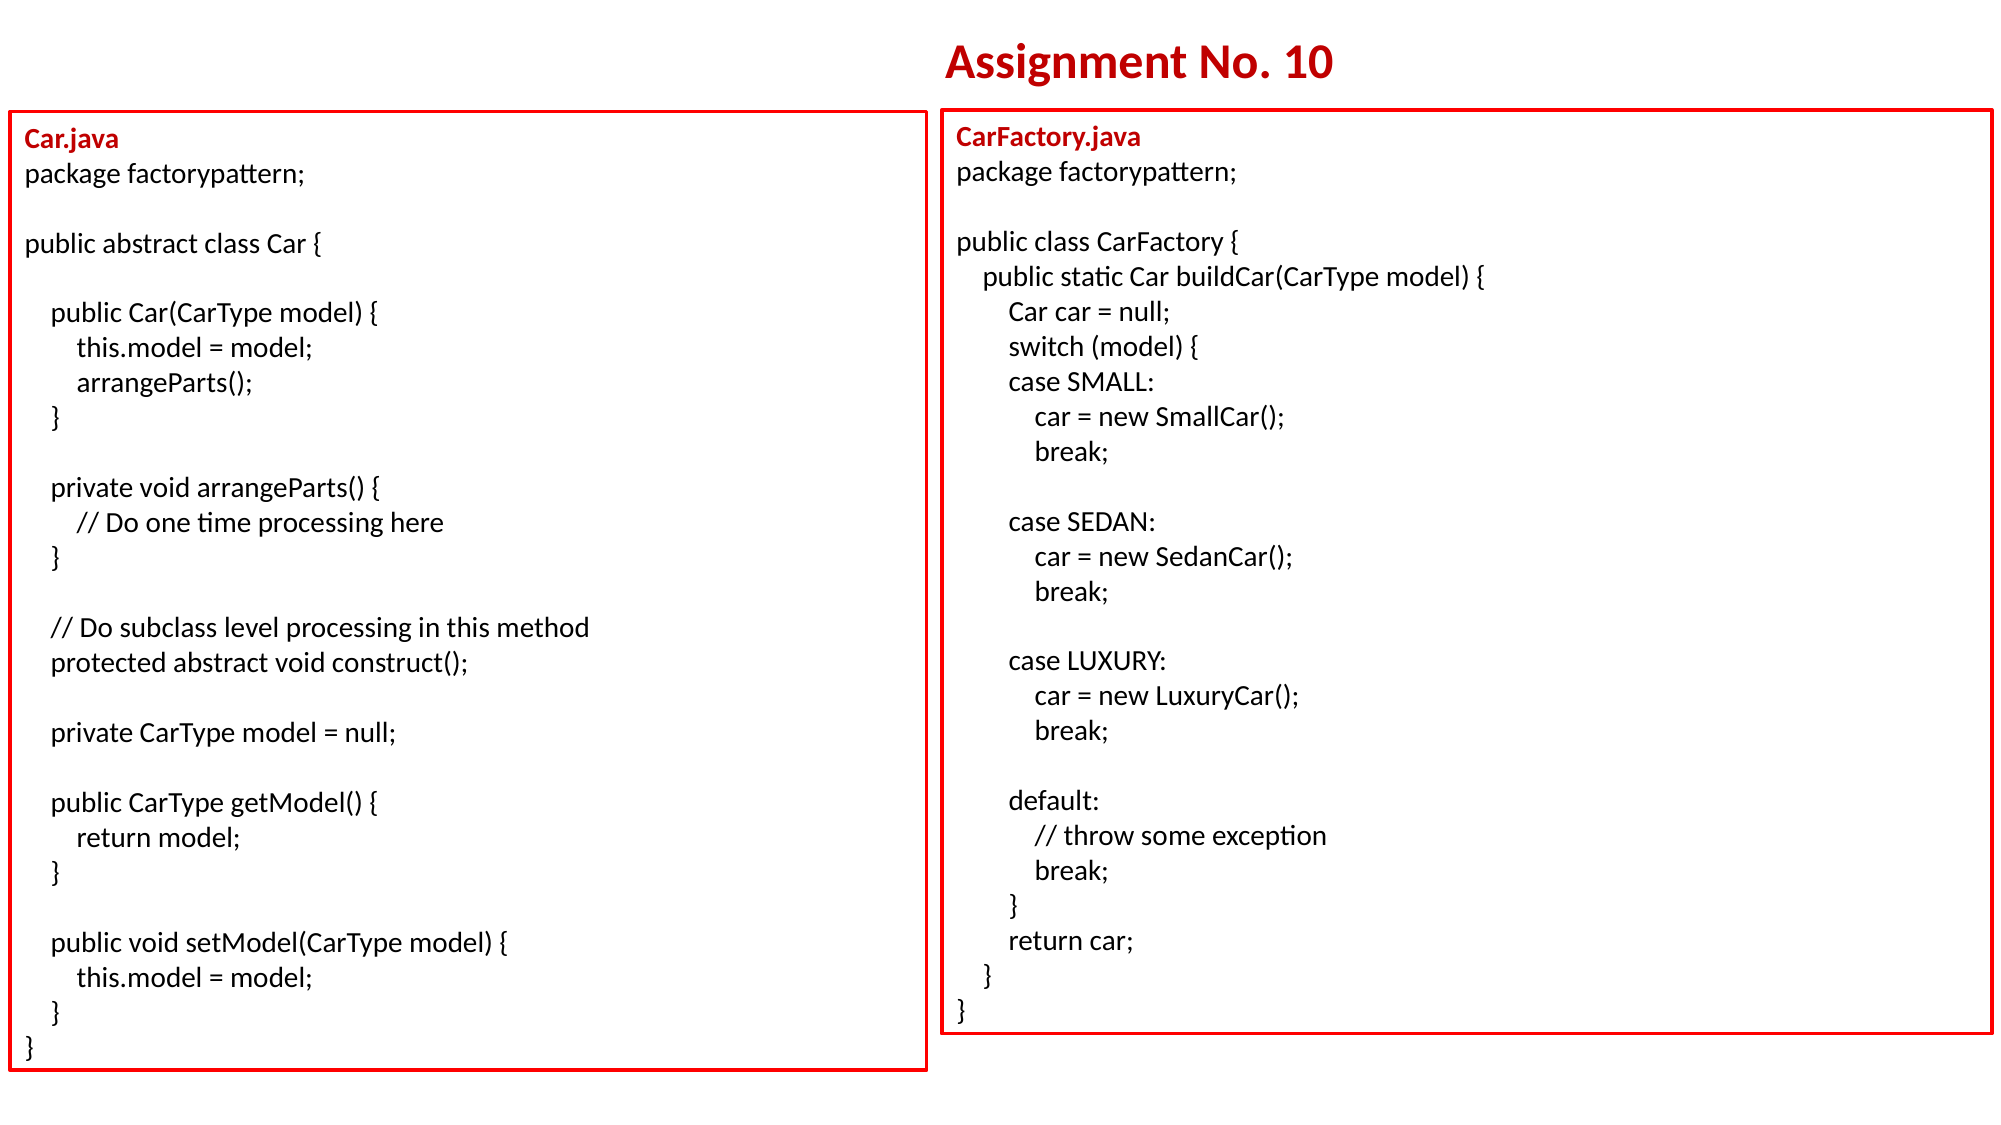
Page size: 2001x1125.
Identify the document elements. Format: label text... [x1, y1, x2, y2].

text_box CarFactory.java package factorypattern; public class CarFactory { public static Car buildCar(CarType model) { Car car = null; switch (model) { case SMALL: car = new SmallCar(); break; case SEDAN: car = new SedanCar(); break; case LUXURY: car = new LuxuryCar(); break; default: // throw some exception break; } return car; } } [941, 109, 1992, 1034]
text_box Car.java package factorypattern; public abstract class Car { public Car(CarType model) { this.model = model; arrangeParts(); } private void arrangeParts() { // Do one time processing here } // Do subclass level processing in this method protected abstract void construct(); private CarType model = null; public CarType getModel() { return model; } public void setModel(CarType model) { this.model = model; } } [9, 111, 927, 1071]
text_box Assignment No. 10 [839, 21, 1440, 97]
